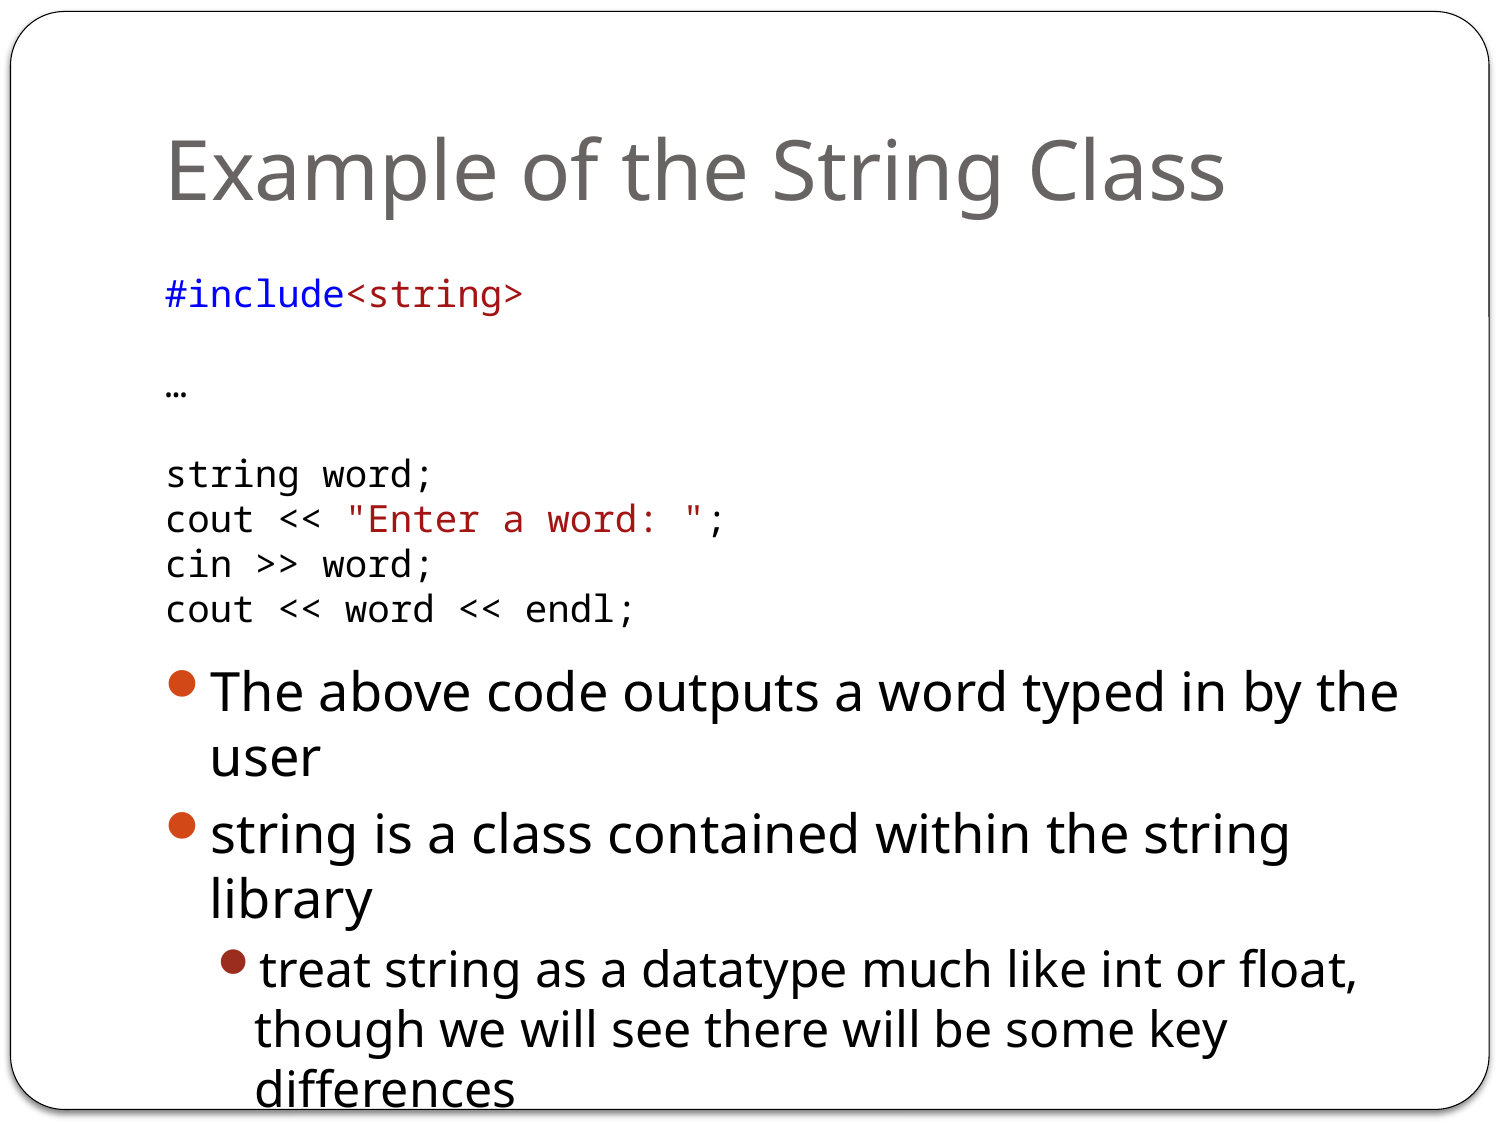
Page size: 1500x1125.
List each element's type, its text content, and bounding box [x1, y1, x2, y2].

text_box #include<string> … string word; cout << "Enter a word: "; cin >> word; cout << word << endl; [149, 262, 900, 638]
title Example of the String Class [150, 45, 1425, 233]
list The above code outputs a word typed in by the user string is a class contained within the string library treat string as a datatype much like int or float, though we will see there will be some key differences [150, 650, 1425, 988]
